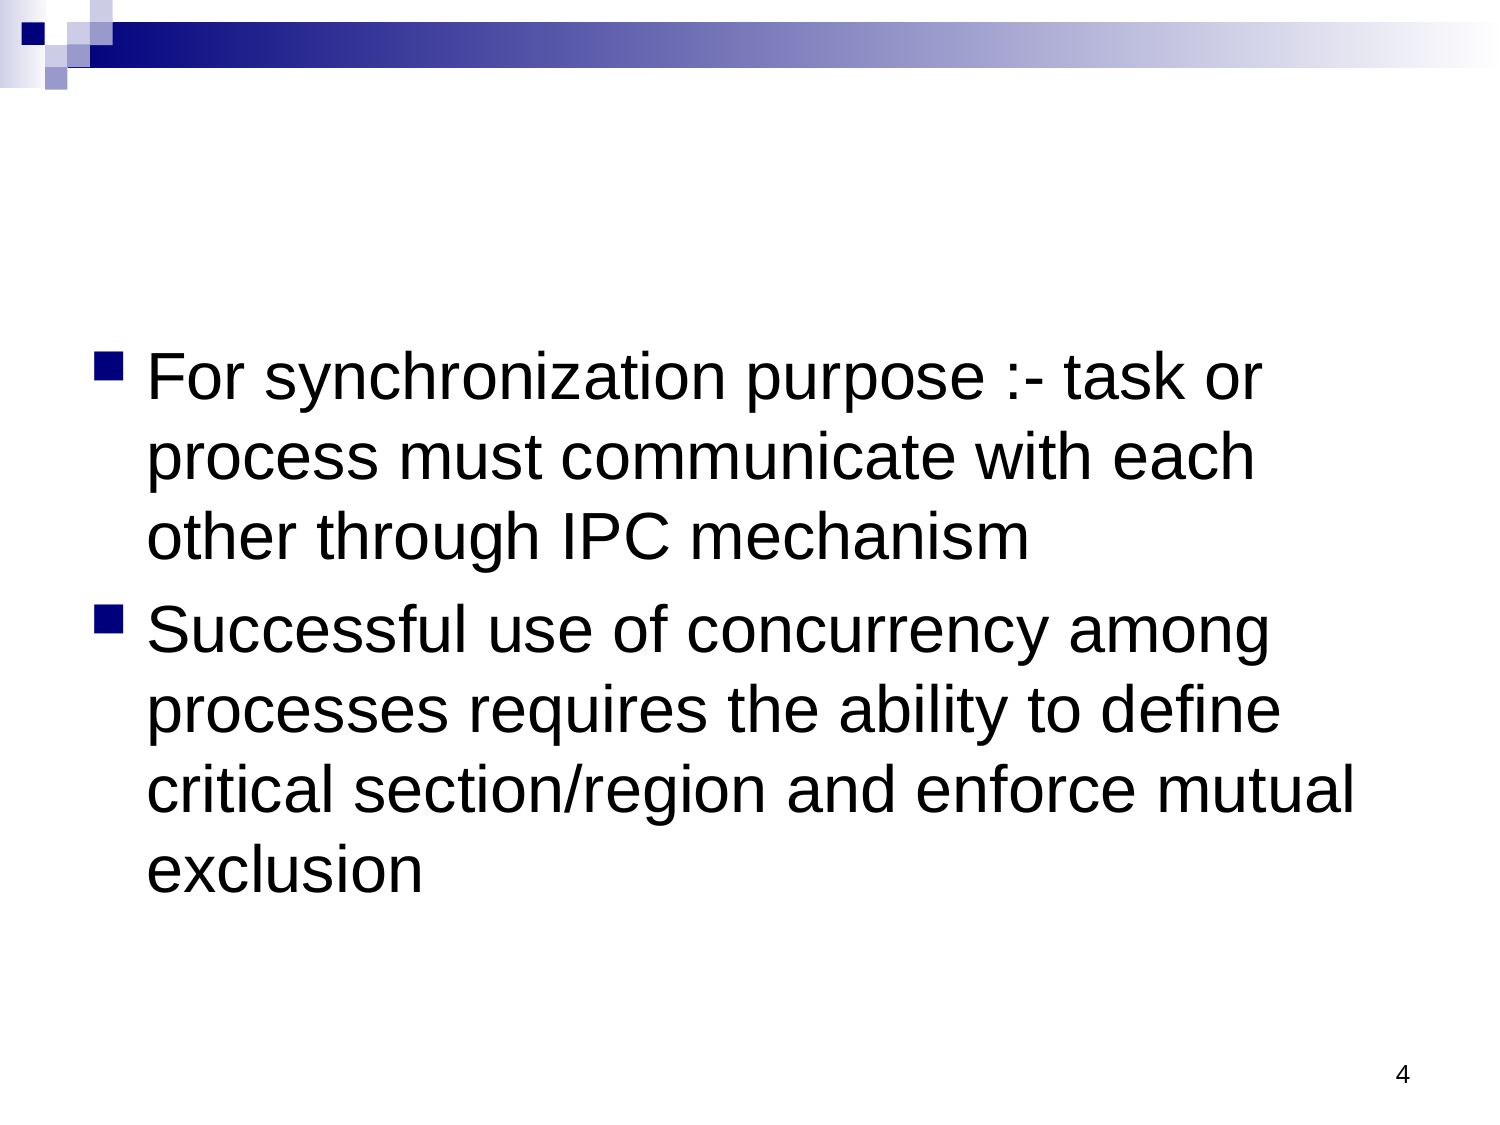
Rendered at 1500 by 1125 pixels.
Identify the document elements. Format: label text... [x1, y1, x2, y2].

list For synchronization purpose :- task or process must communicate with each other through IPC mechanism Successful use of concurrency among processes requires the ability to define critical section/region and enforce mutual exclusion [74, 324, 1426, 963]
slide_number 4 [1074, 1024, 1426, 1101]
